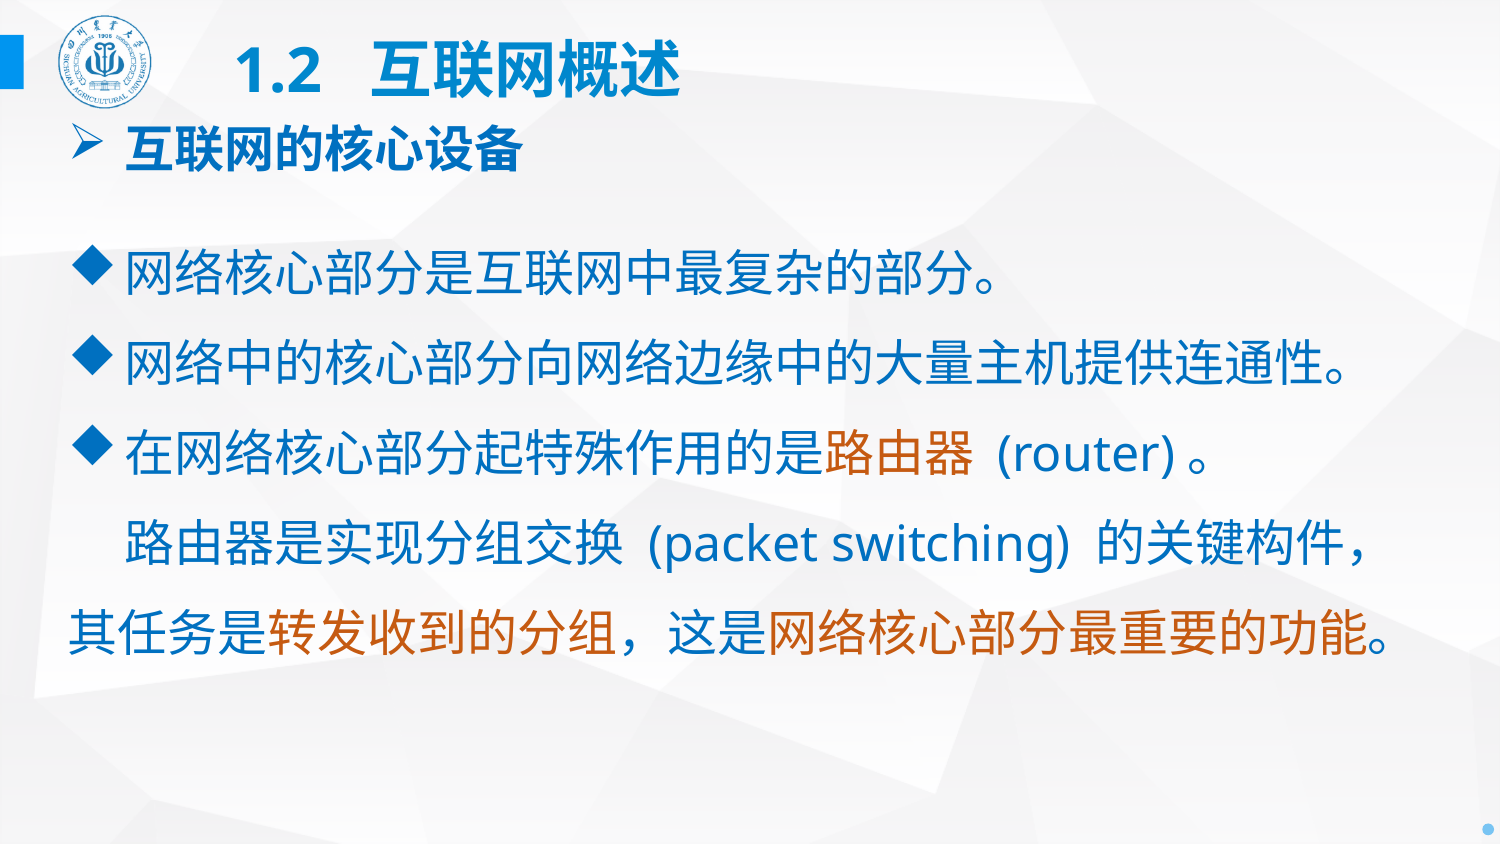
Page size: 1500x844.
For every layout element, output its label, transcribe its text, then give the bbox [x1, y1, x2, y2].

picture [0, 0, 1500, 844]
text_box 网络核心部分是互联网中最复杂的部分。 网络中的核心部分向网络边缘中的大量主机提供连通性。 在网络核心部分起特殊作用的是路由器 (router)。 路由器是实现分组交换 (packet switching) 的关键构件，其任务是转发收到的分组，这是网络核心部分最重要的功能。 [53, 204, 1436, 670]
text_box 互联网的核心设备 [53, 109, 1436, 185]
text_box [1480, 821, 1497, 838]
title 1.2 互联网概述 [218, 20, 1436, 109]
